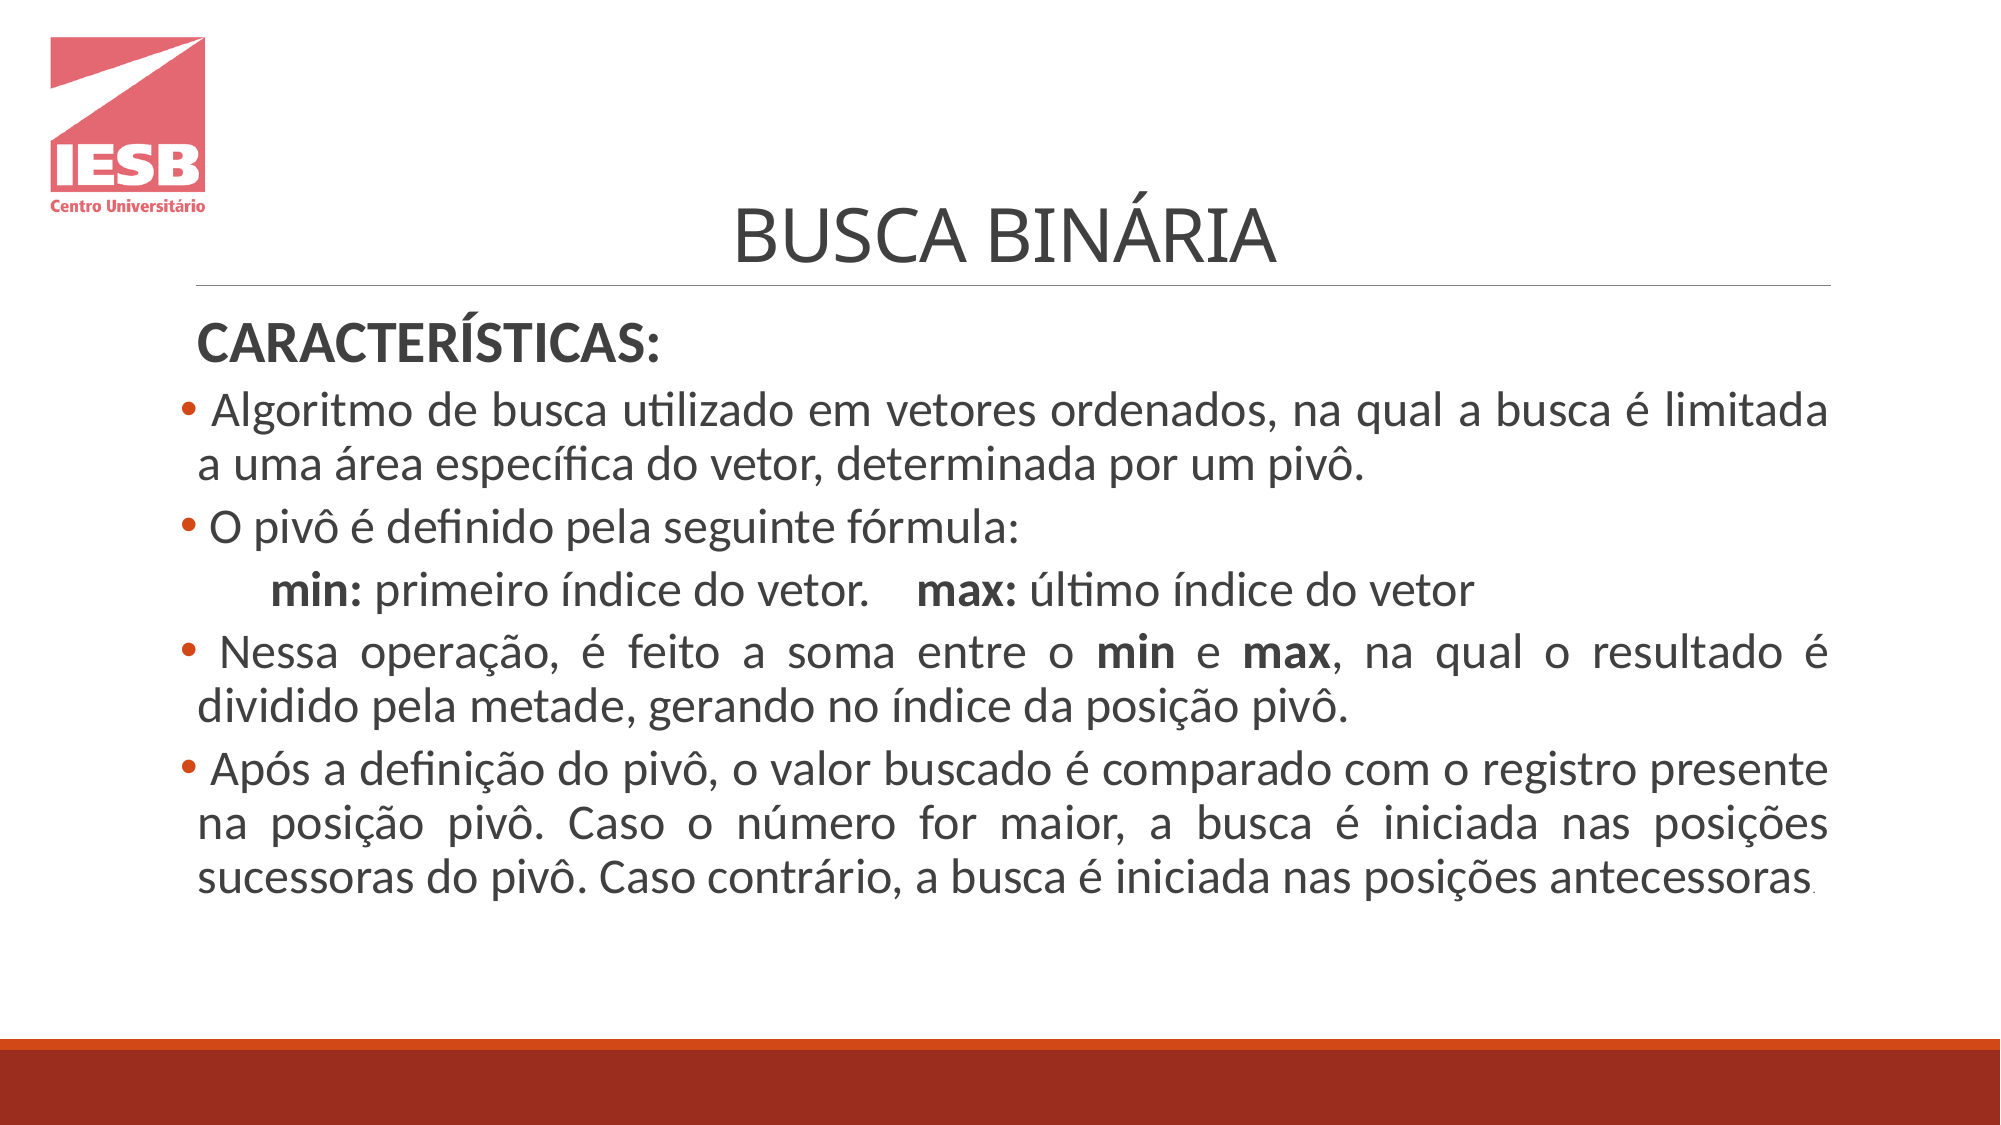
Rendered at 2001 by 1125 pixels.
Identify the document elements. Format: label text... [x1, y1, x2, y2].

picture [0, 0, 255, 253]
title BUSCA BINÁRIA [180, 47, 1830, 285]
